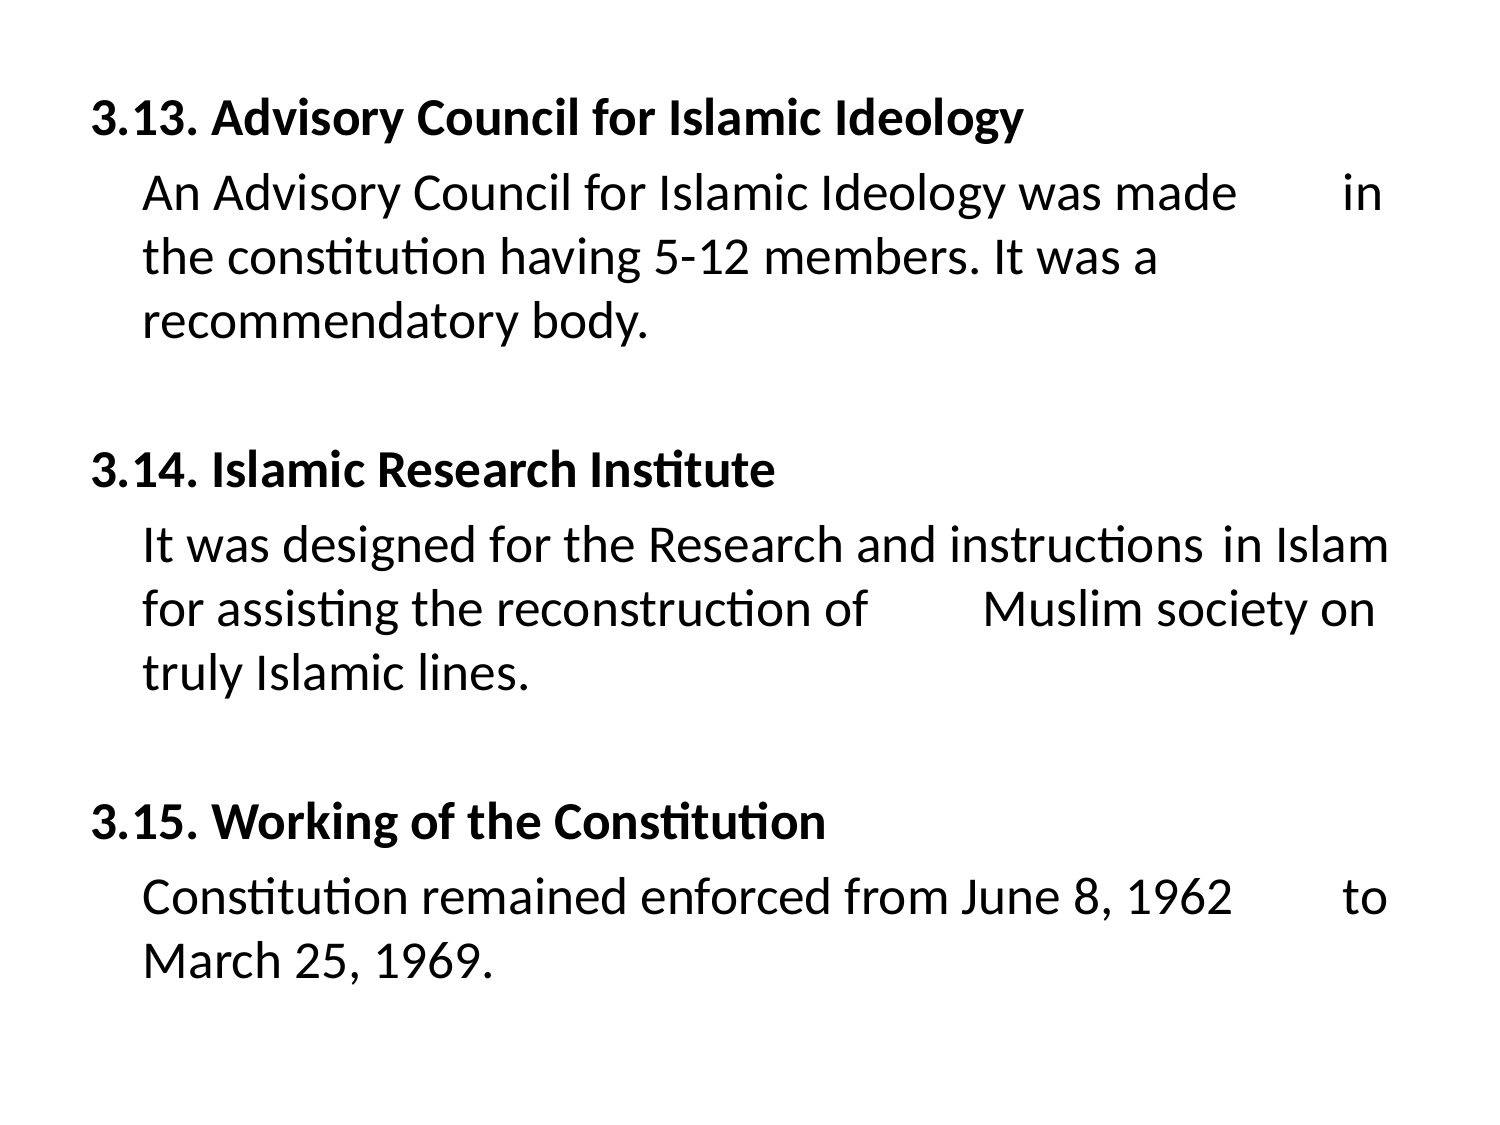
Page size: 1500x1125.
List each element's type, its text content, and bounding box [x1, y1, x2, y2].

list 3.13. Advisory Council for Islamic Ideology An Advisory Council for Islamic Ideology was made in the constitution having 5-12 members. It was a recommendatory body. 3.14. Islamic Research Institute It was designed for the Research and instructions in Islam for assisting the reconstruction of Muslim society on truly Islamic lines. 3.15. Working of the Constitution Constitution remained enforced from June 8, 1962 to March 25, 1969. [75, 75, 1425, 1005]
